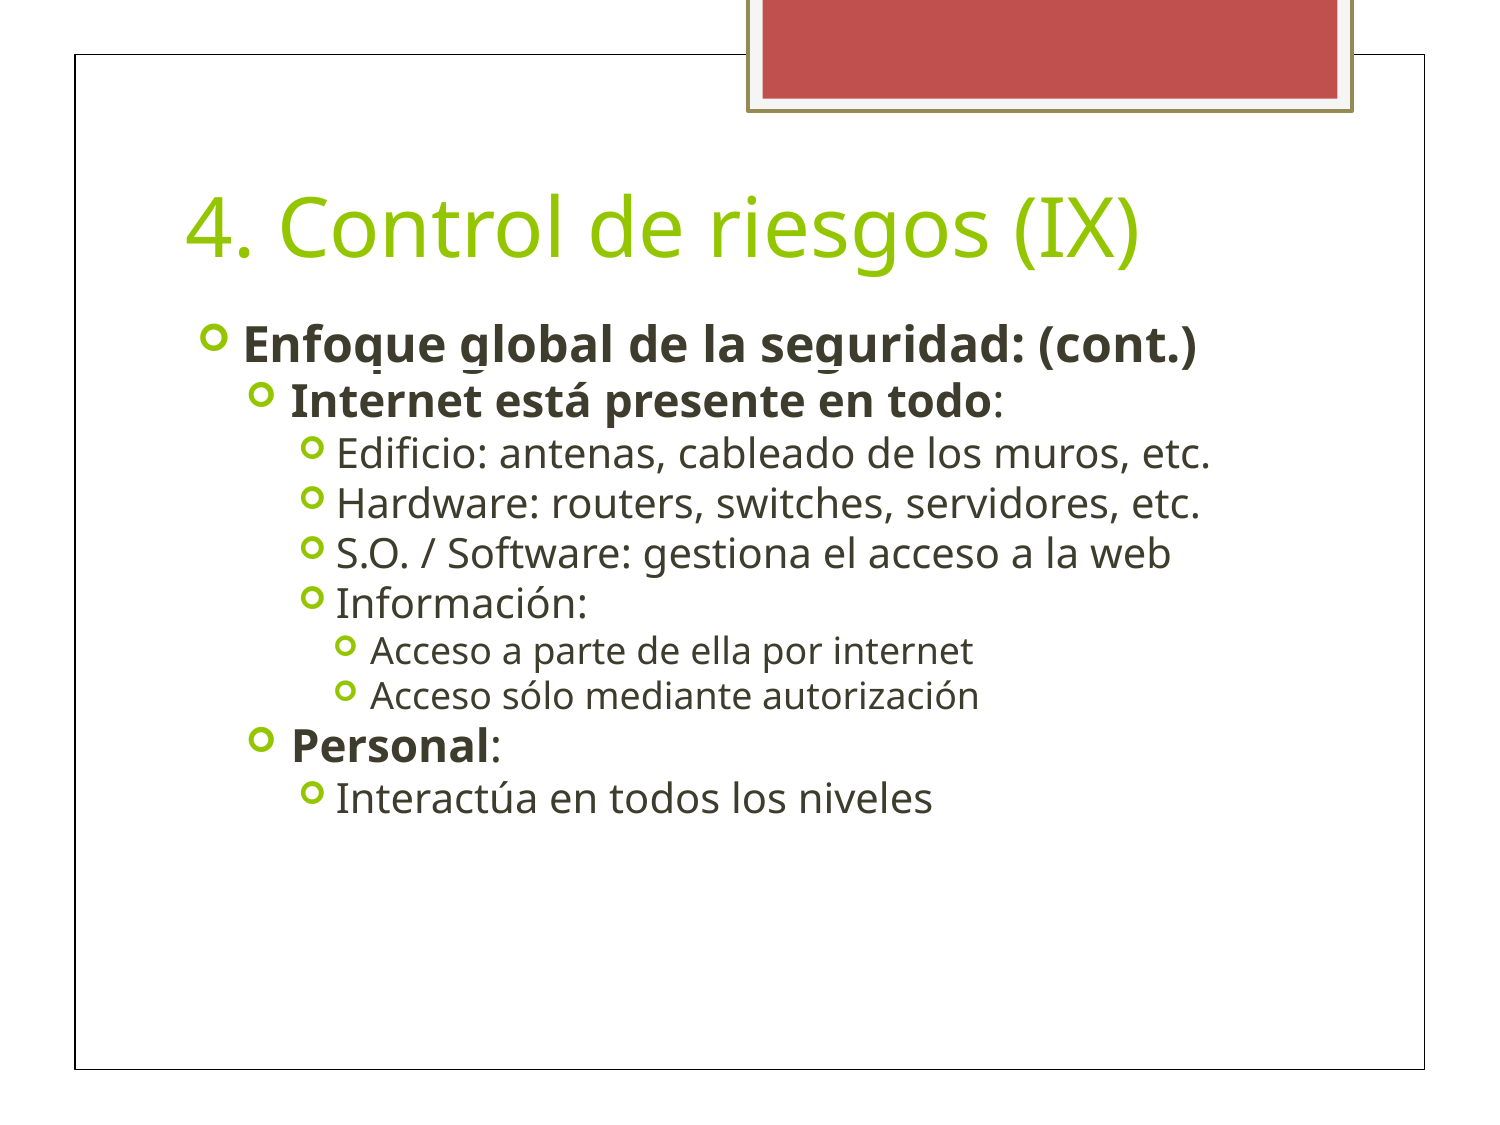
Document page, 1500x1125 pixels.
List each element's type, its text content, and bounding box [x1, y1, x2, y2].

text_box Enfoque global de la seguridad: (cont.) Internet está presente en todo: Edificio: antenas, cableado de los muros, etc. Hardware: routers, switches, servidores, etc. S.O. / Software: gestiona el acceso a la web Información: Acceso a parte de ella por internet Acceso sólo mediante autorización Personal: Interactúa en todos los niveles [171, 304, 1336, 953]
text_box 4. Control de riesgos (IX) [171, 168, 1324, 282]
